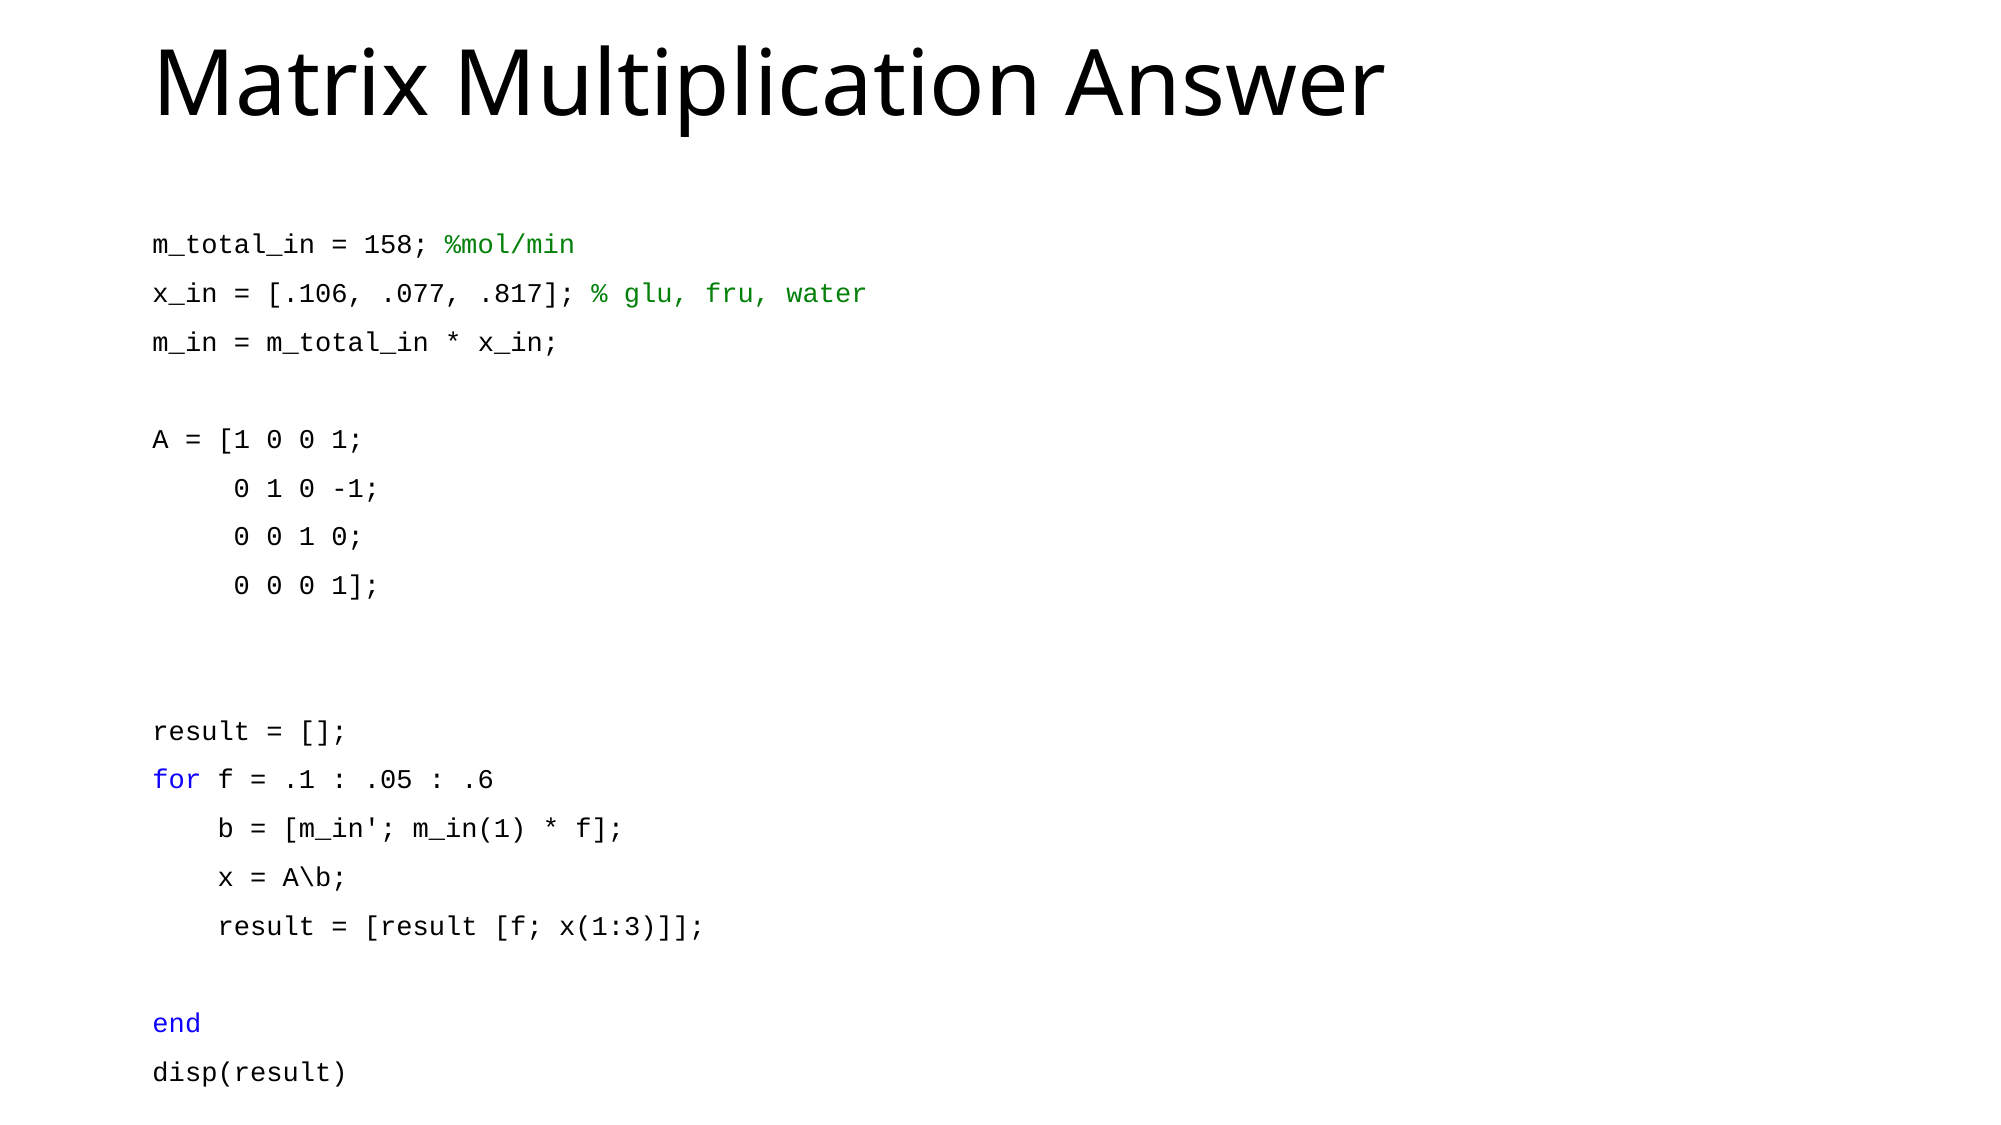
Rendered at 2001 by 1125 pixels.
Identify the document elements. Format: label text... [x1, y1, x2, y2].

title Matrix Multiplication Answer [137, 15, 1863, 157]
list m_total_in = 158; %mol/min x_in = [.106, .077, .817]; % glu, fru, water m_in = m_total_in * x_in; A = [1 0 0 1; 0 1 0 -1; 0 0 1 0; 0 0 0 1]; result = []; for f = .1 : .05 : .6 b = [m_in'; m_in(1) * f]; x = A\b; result = [result [f; x(1:3)]]; end disp(result) [137, 222, 1863, 1101]
